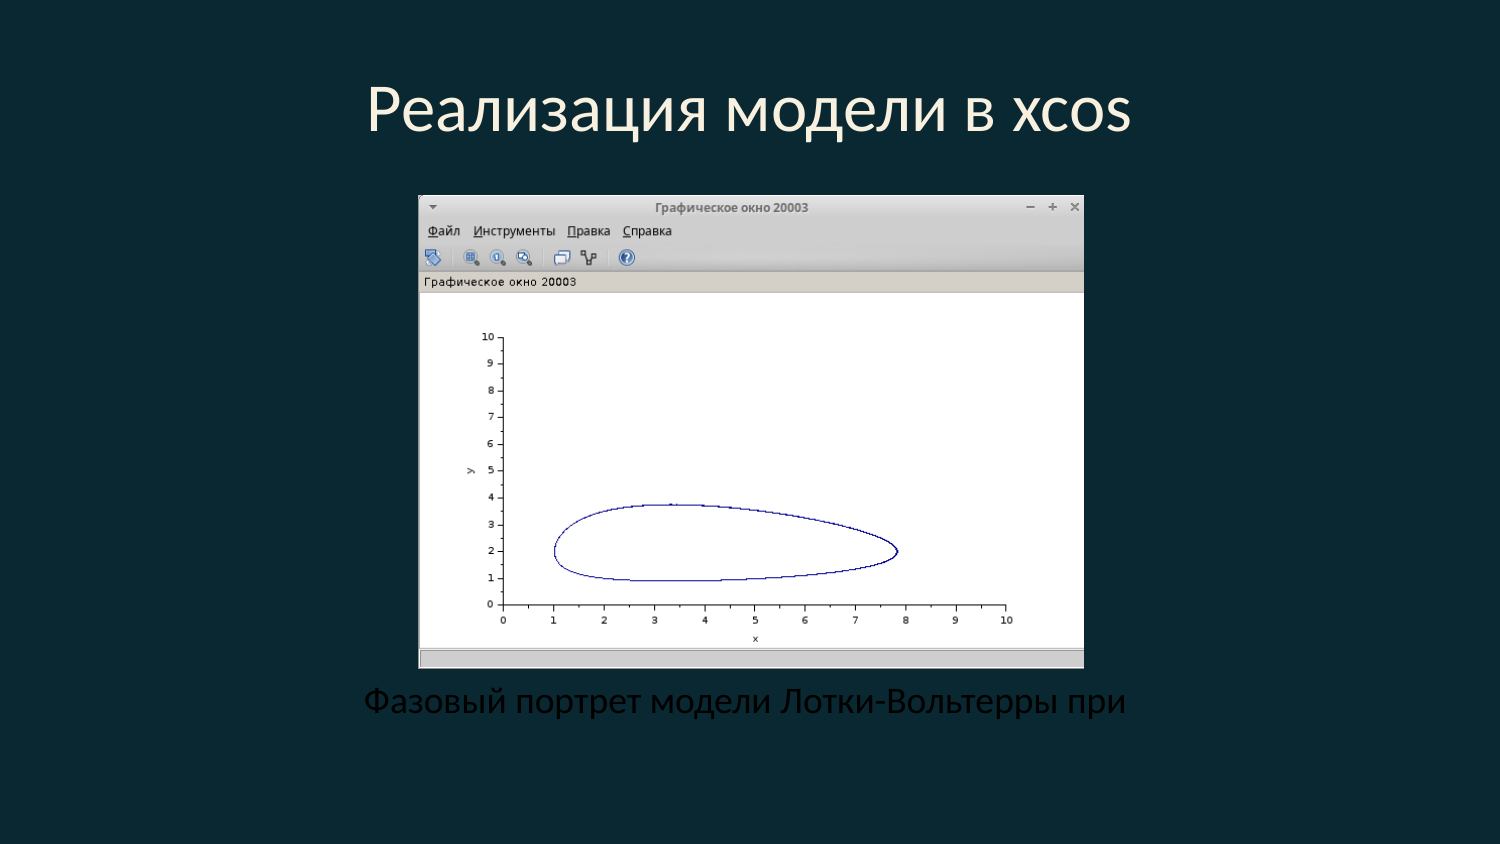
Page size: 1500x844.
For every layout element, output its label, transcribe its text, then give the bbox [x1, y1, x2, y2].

picture [418, 195, 1084, 669]
title Реализация модели в xcos [75, 33, 1425, 175]
